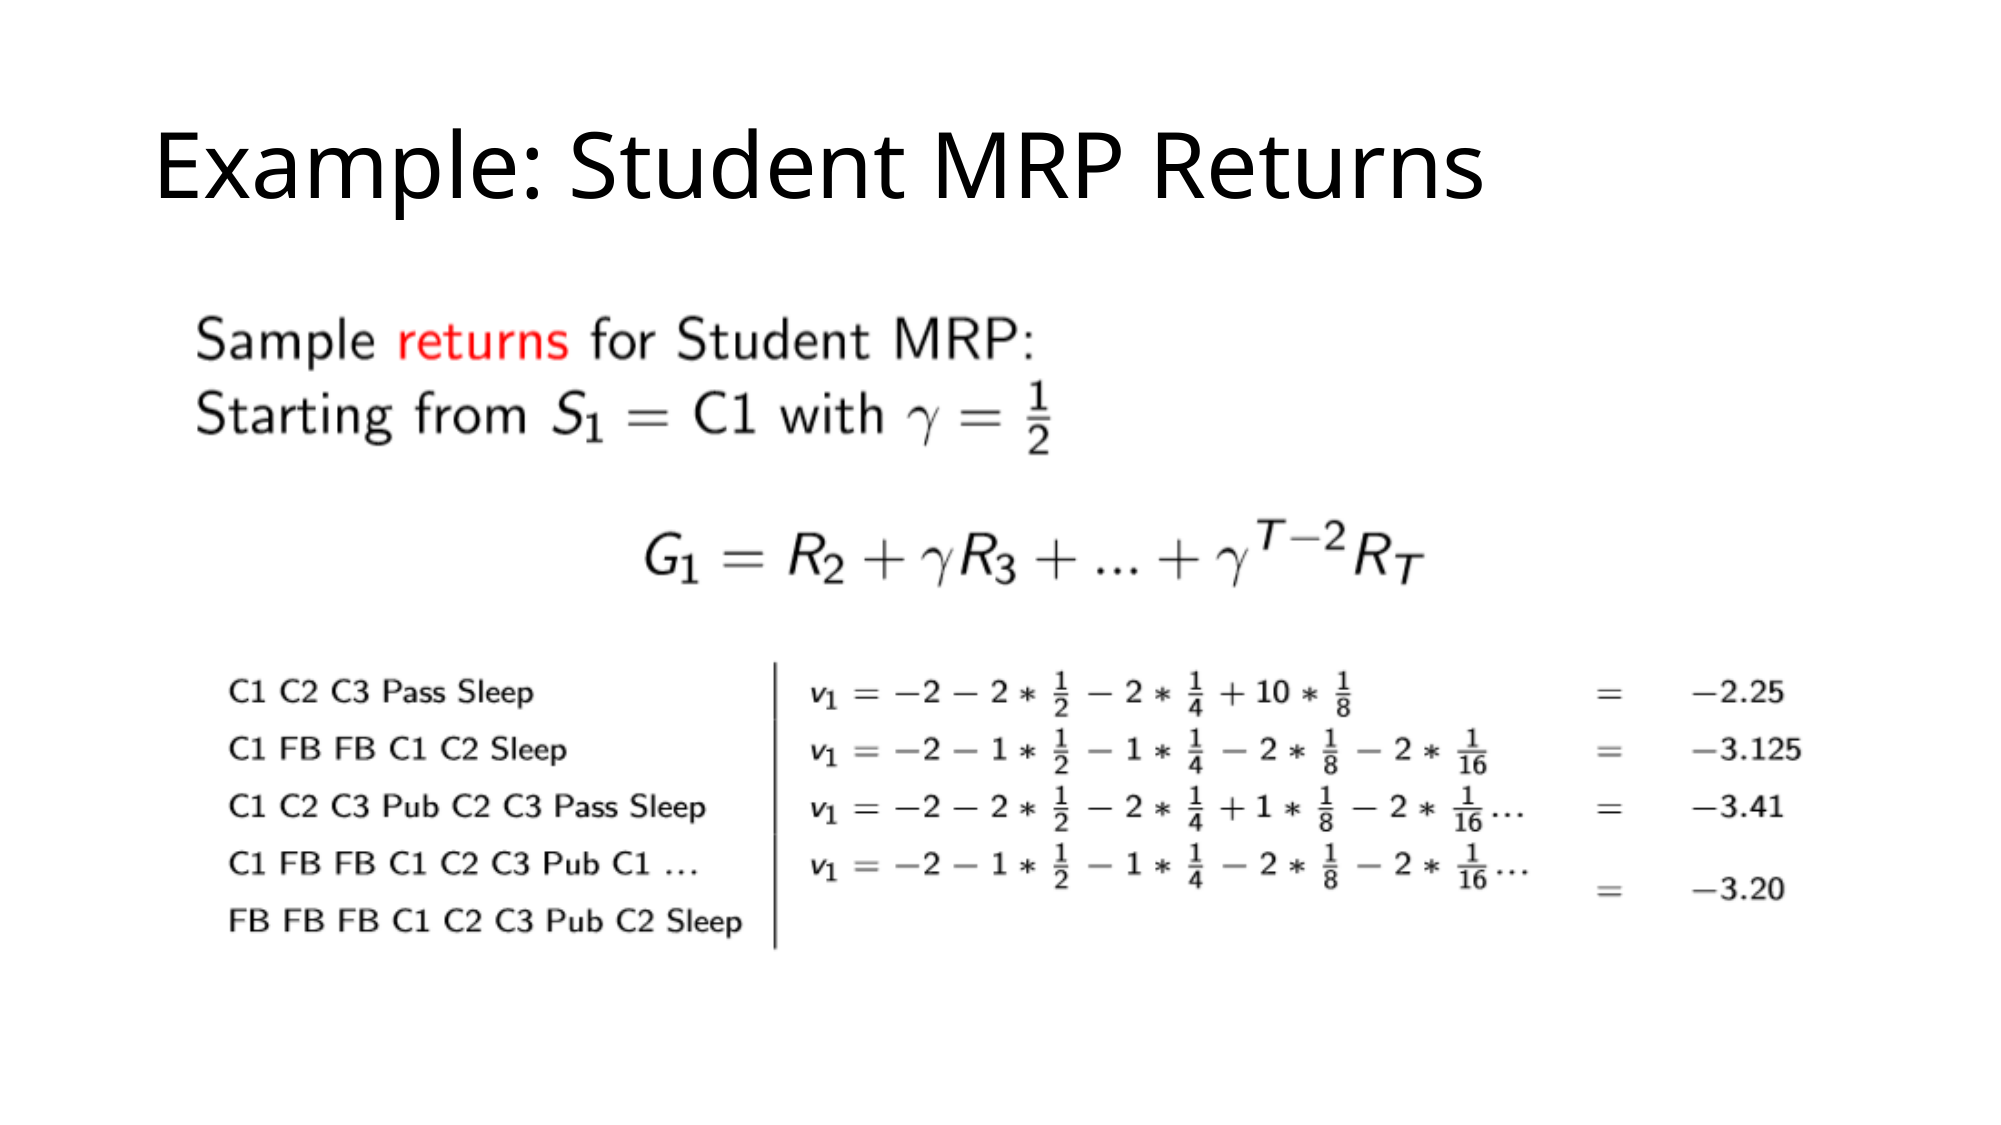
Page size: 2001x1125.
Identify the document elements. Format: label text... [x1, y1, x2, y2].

picture [187, 299, 1812, 961]
title Example: Student MRP Returns [137, 59, 1863, 278]
